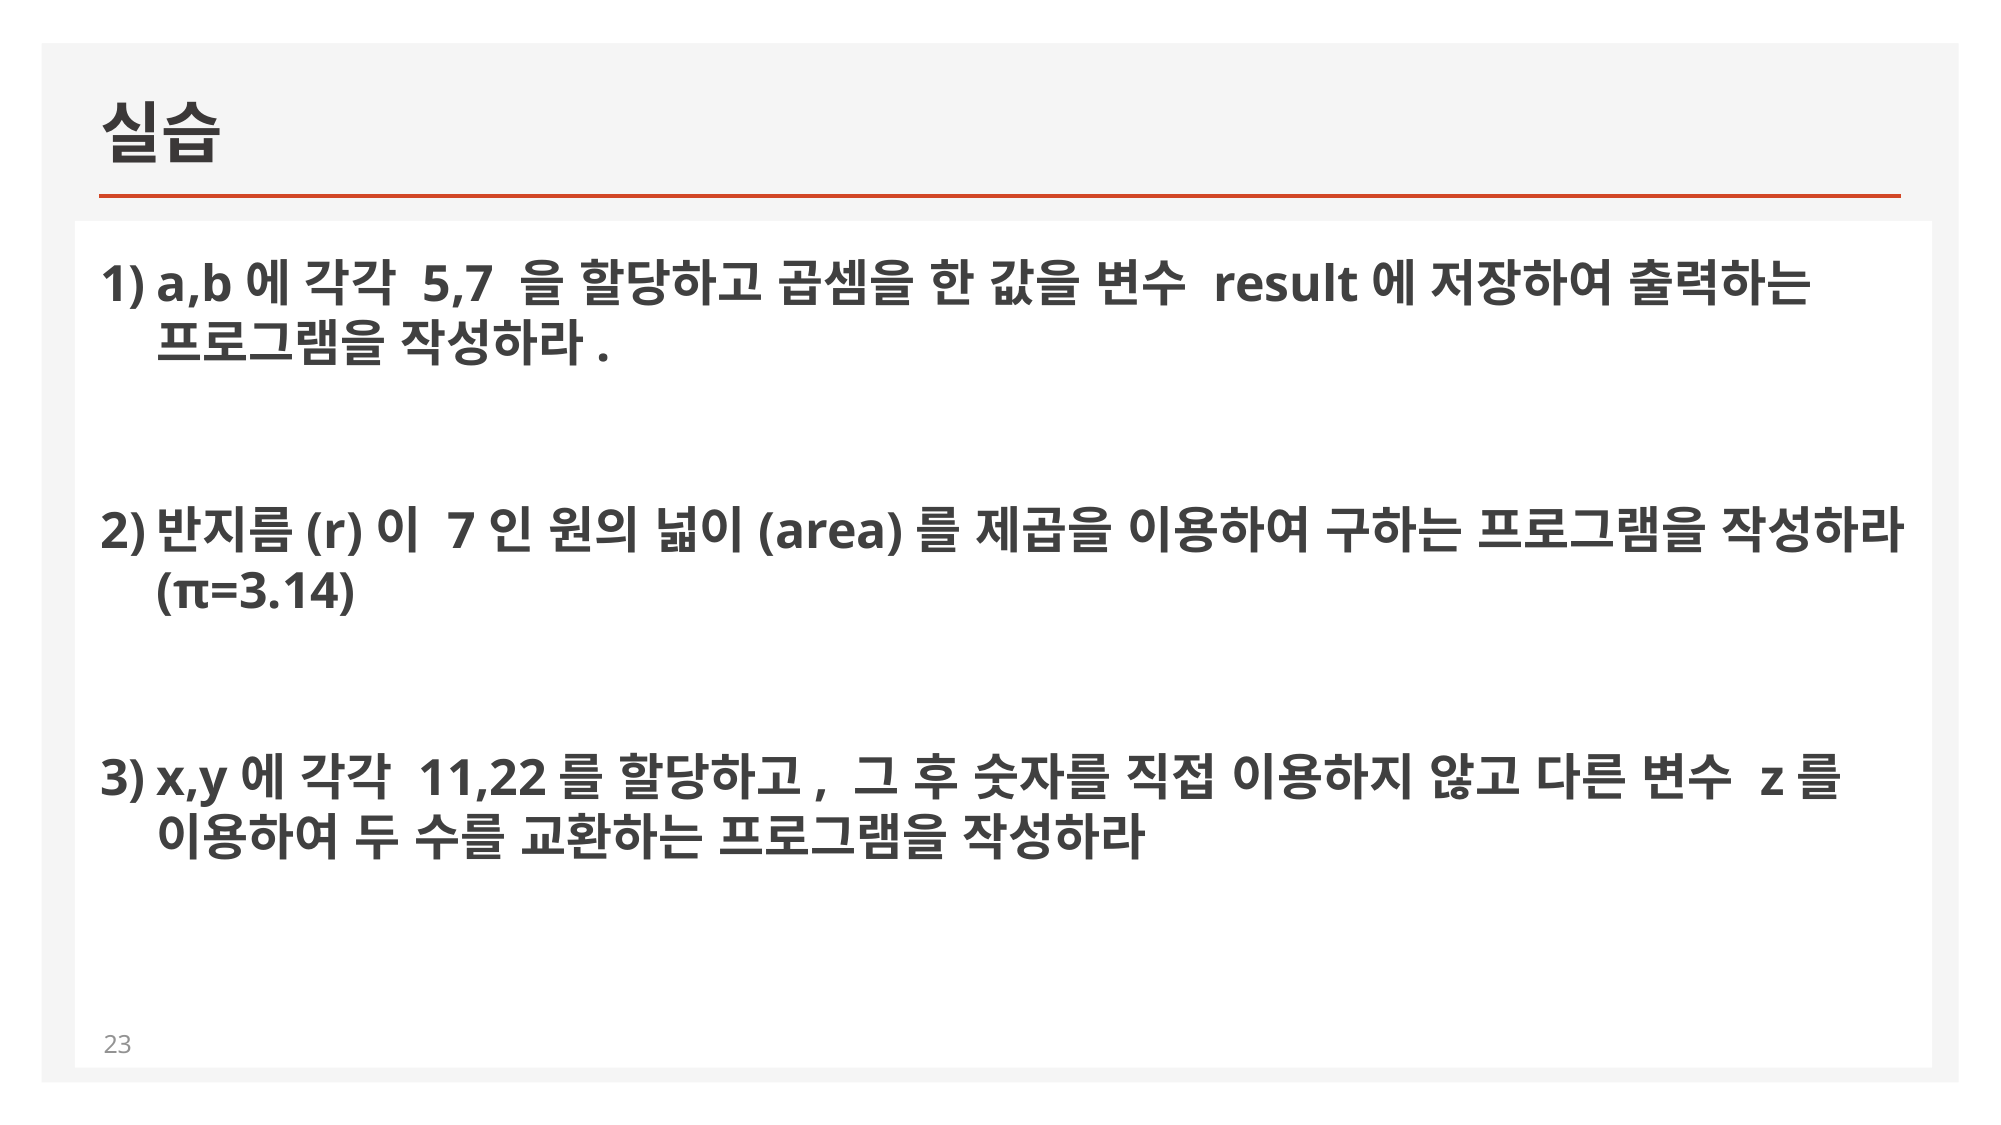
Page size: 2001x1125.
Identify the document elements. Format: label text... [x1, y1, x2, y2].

list a,b에 각각 5,7 을 할당하고 곱셈을 한 값을 변수 result에 저장하여 출력하는 프로그램을 작성하라. 반지름(r)이 7인 원의 넓이(area)를 제곱을 이용하여 구하는 프로그램을 작성하라 (π=3.14) x,y에 각각 11,22를 할당하고, 그 후 숫자를 직접 이용하지 않고 다른 변수 z를 이용하여 두 수를 교환하는 프로그램을 작성하라 [85, 244, 1926, 897]
slide_number 23 [88, 1015, 626, 1076]
title 실습 [85, 73, 1465, 179]
